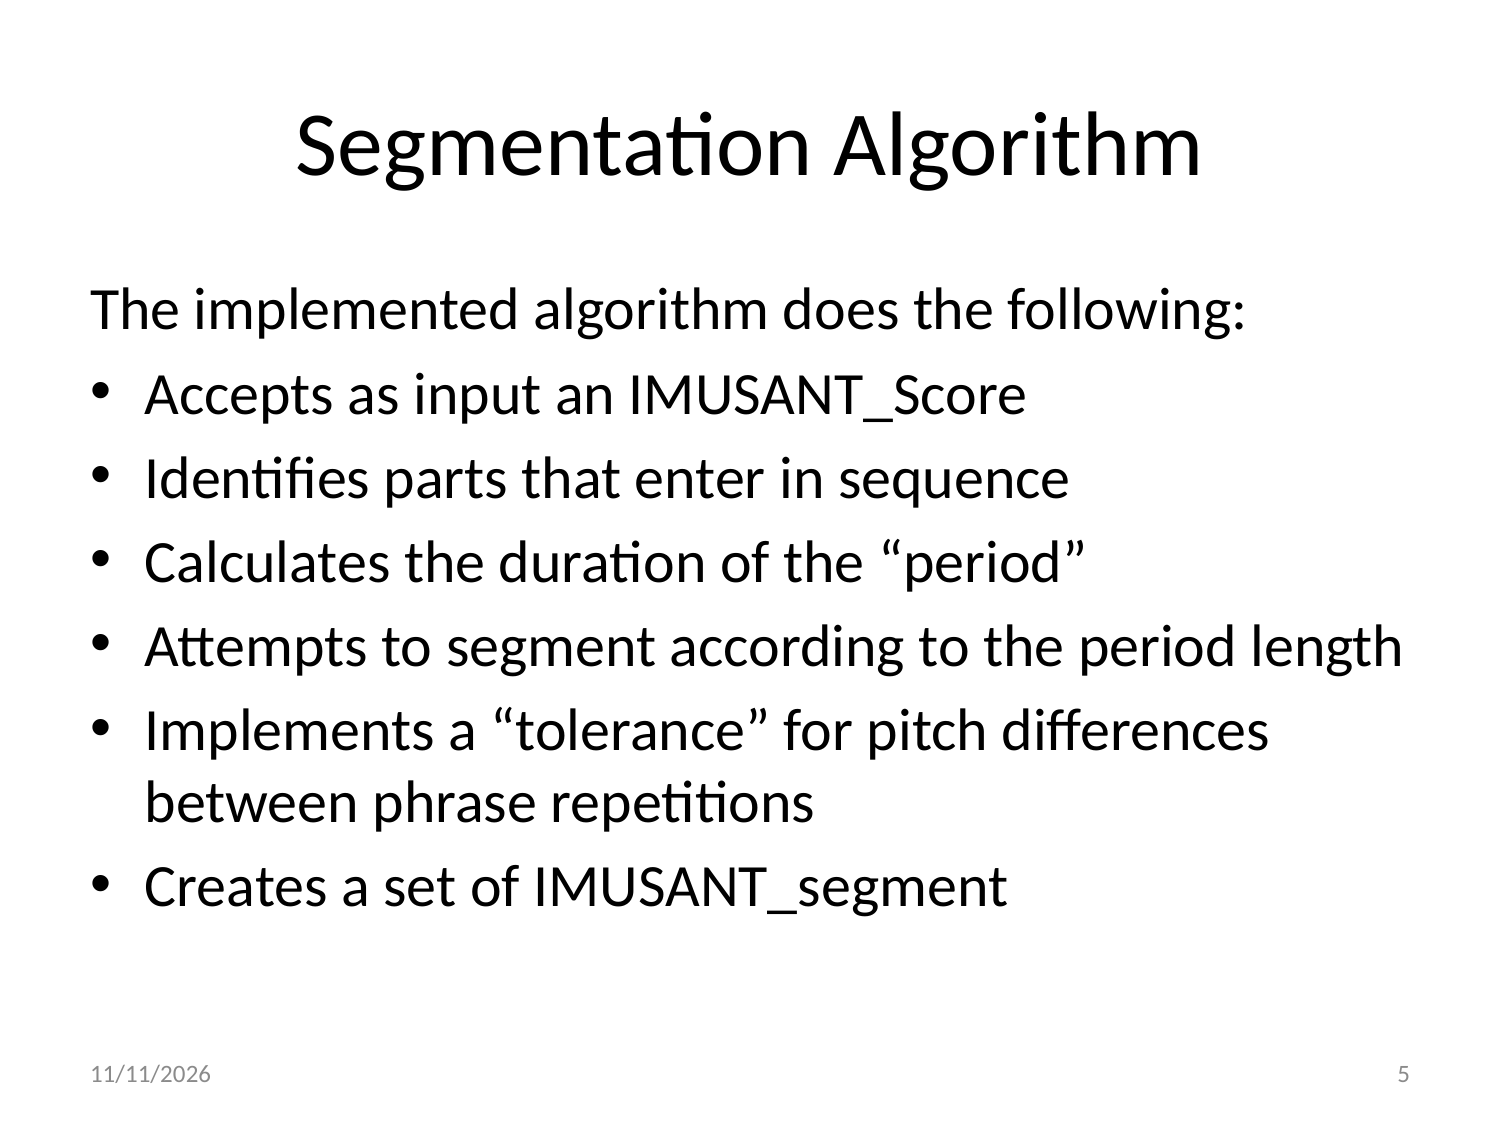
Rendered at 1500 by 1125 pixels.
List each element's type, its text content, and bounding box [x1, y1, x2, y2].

list The implemented algorithm does the following: Accepts as input an IMUSANT_Score Identifies parts that enter in sequence Calculates the duration of the “period” Attempts to segment according to the period length Implements a “tolerance” for pitch differences between phrase repetitions Creates a set of IMUSANT_segment [75, 262, 1425, 1005]
title Segmentation Algorithm [75, 45, 1425, 233]
slide_number 5 [1074, 1042, 1425, 1103]
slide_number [75, 1042, 425, 1103]
